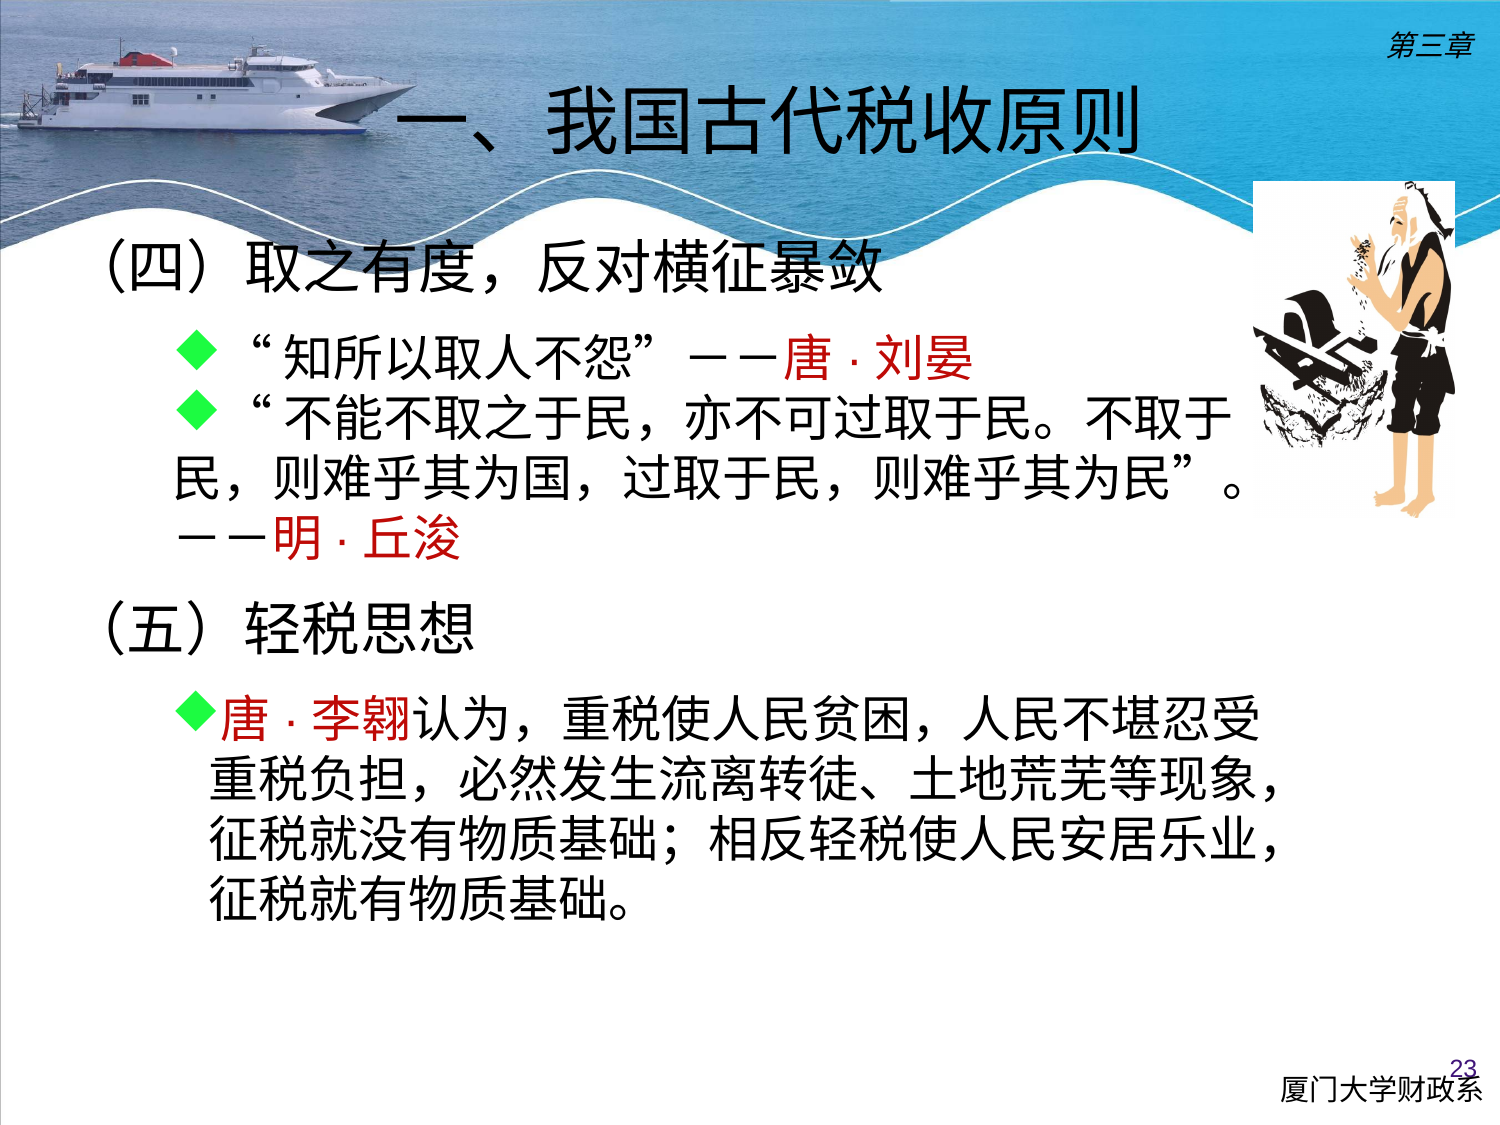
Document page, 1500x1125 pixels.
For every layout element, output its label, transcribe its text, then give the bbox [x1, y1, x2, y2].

text_box （四）取之有度，反对横征暴敛 [54, 222, 1253, 308]
text_box “知所以取人不怨”－－唐·刘晏 “不能不取之于民，亦不可过取于民。不取于民，则难乎其为国，过取于民，则难乎其为民”。－－明·丘浚 [157, 318, 1256, 574]
text_box 唐·李翱认为，重税使人民贫困，人民不堪忍受重税负担，必然发生流离转徒、土地荒芜等现象，征税就没有物质基础；相反轻税使人民安居乐业，征税就有物质基础。 [6, 680, 1293, 935]
text_box 一、我国古代税收原则 [111, 65, 1428, 171]
text_box 第三章 [1016, 27, 1473, 80]
text_box 厦门大学财政系 [918, 1064, 1500, 1114]
text_box [1400, 1037, 1493, 1064]
picture [0, 0, 1500, 1125]
text_box （五）轻税思想 [53, 584, 1387, 670]
